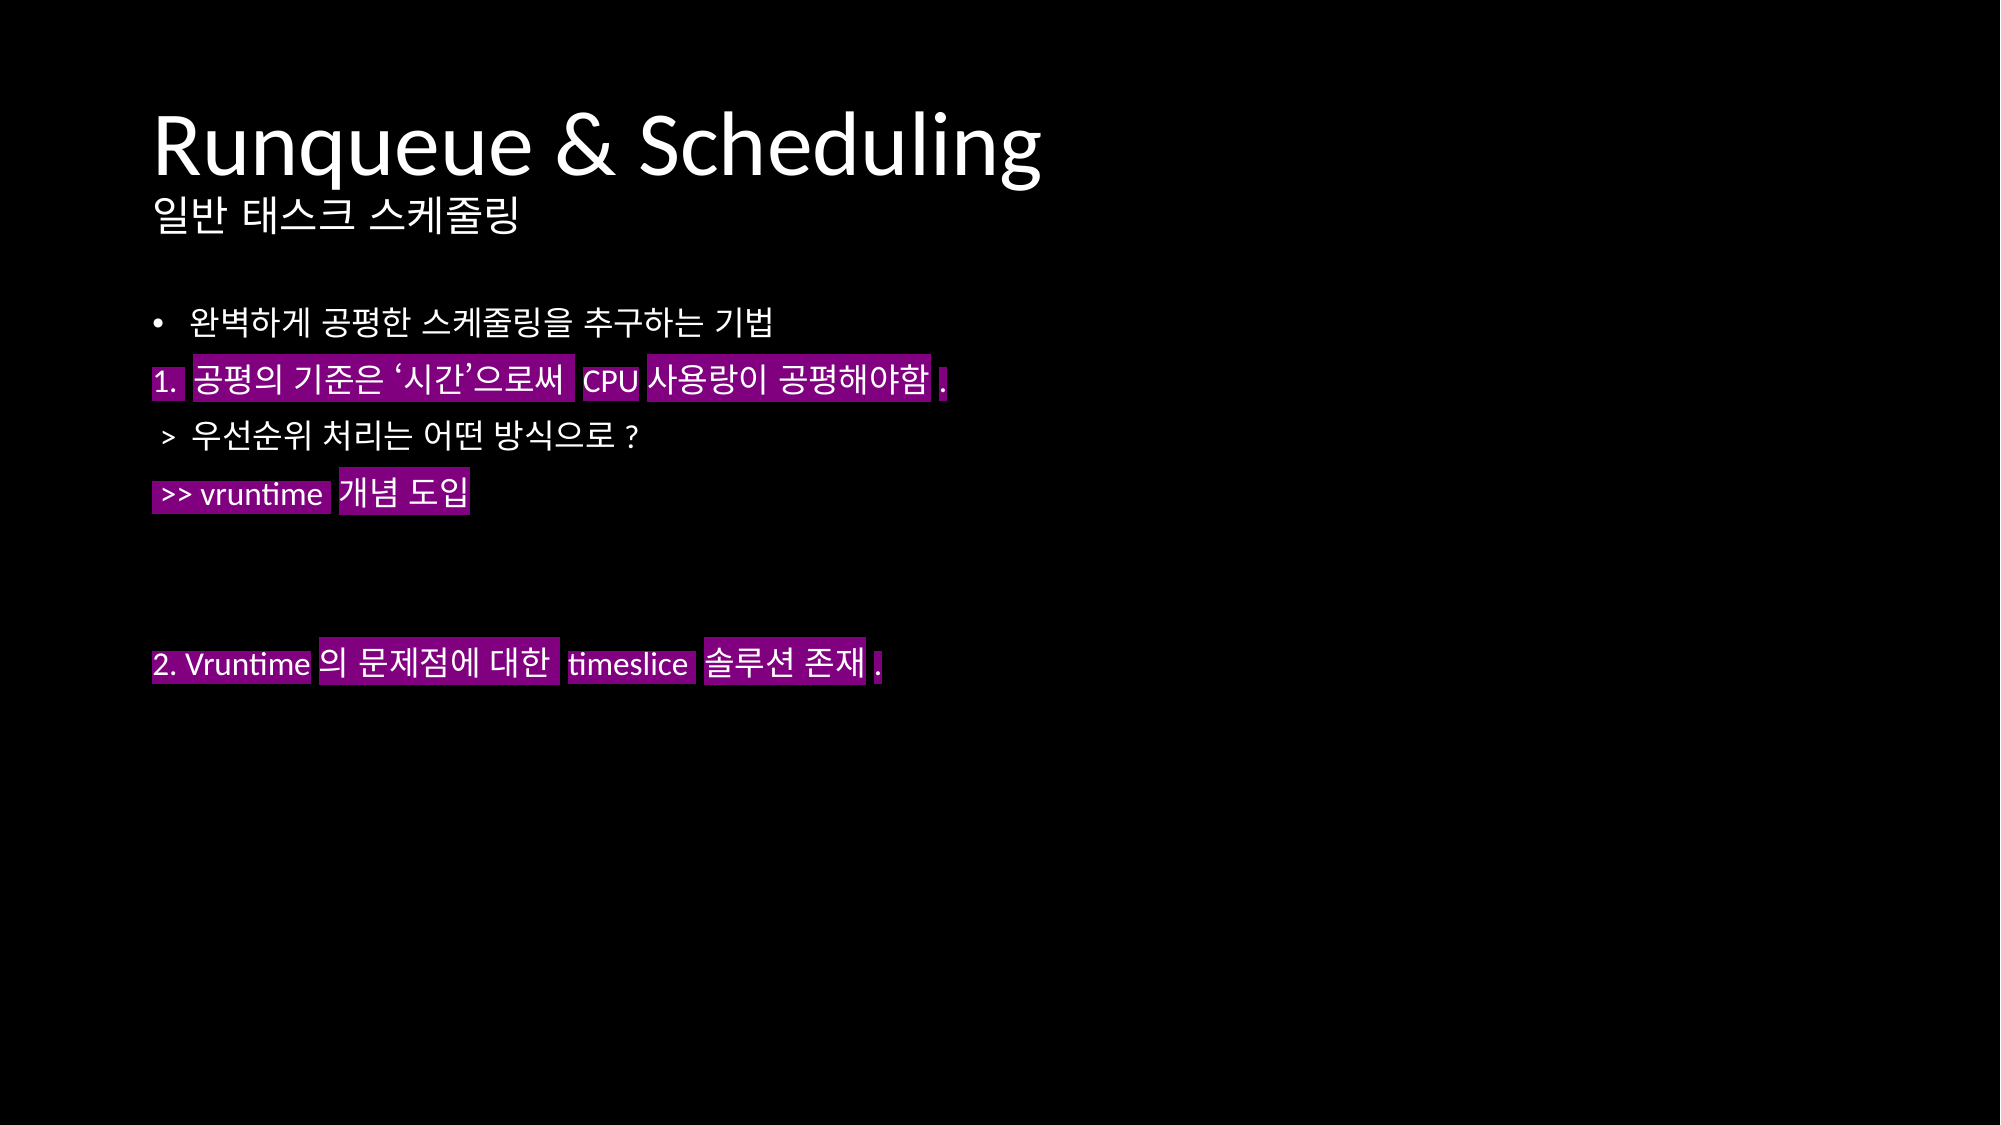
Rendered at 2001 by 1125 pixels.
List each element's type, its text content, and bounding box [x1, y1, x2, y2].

title Runqueue & Scheduling 일반 태스크 스케줄링 [137, 59, 1863, 278]
list 완벽하게 공평한 스케줄링을 추구하는 기법 1. 공평의 기준은 ‘시간’으로써 CPU사용랑이 공평해야함. > 우선순위 처리는 어떤 방식으로? >> vruntime 개념 도입 2. Vruntime의 문제점에 대한 timeslice 솔루션 존재. [137, 299, 1863, 1014]
